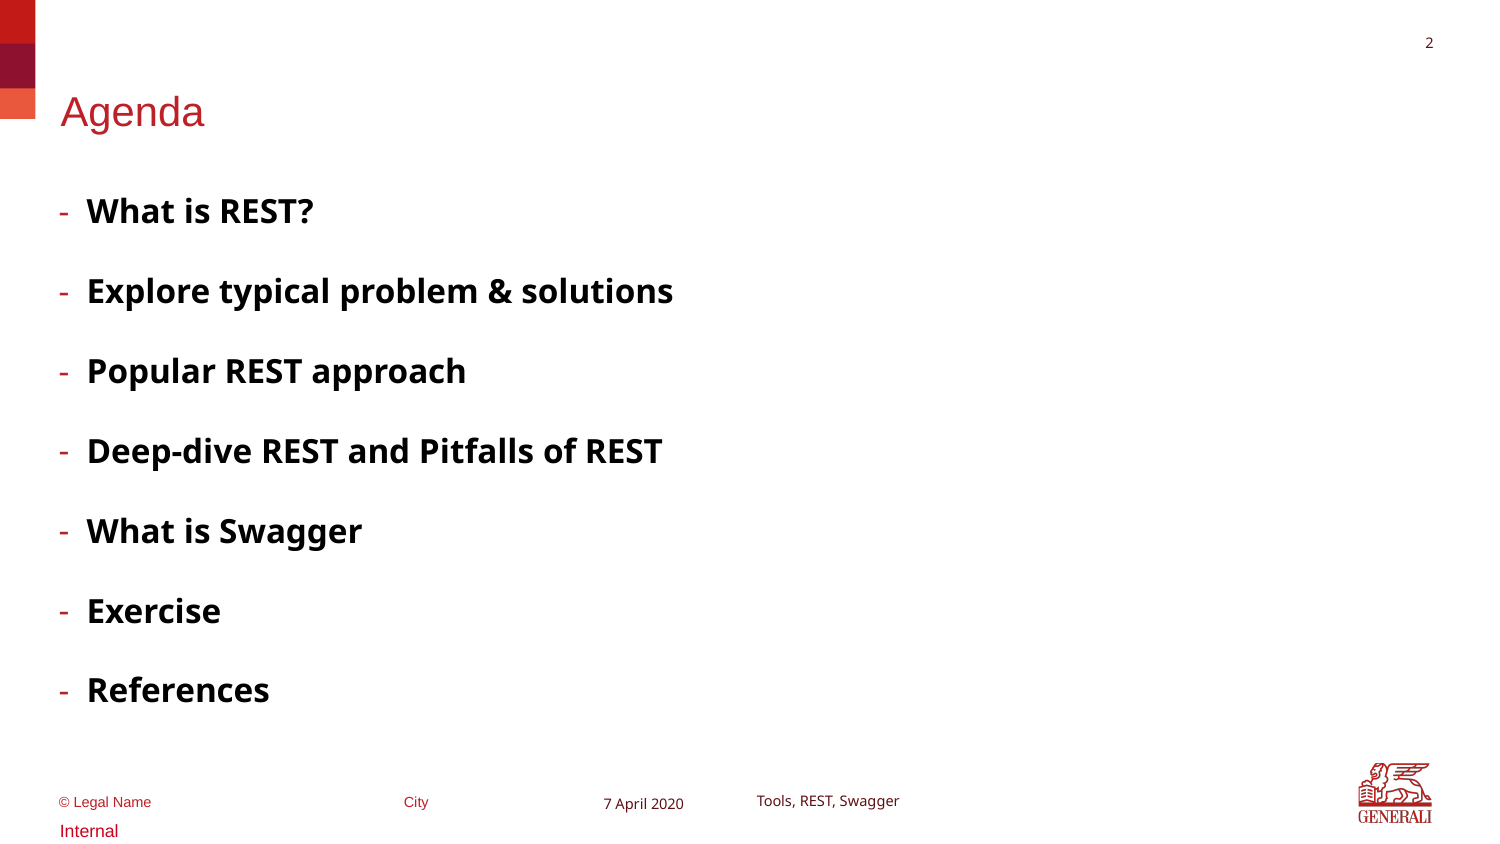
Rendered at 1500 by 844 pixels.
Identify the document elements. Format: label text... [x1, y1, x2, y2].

list What is REST? Explore typical problem & solutions Popular REST approach Deep-dive REST and Pitfalls of REST What is Swagger Exercise References [58, 150, 1434, 749]
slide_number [603, 794, 735, 809]
slide_number 1 [1400, 33, 1434, 56]
footer Tools, REST, Swagger [756, 794, 1232, 809]
